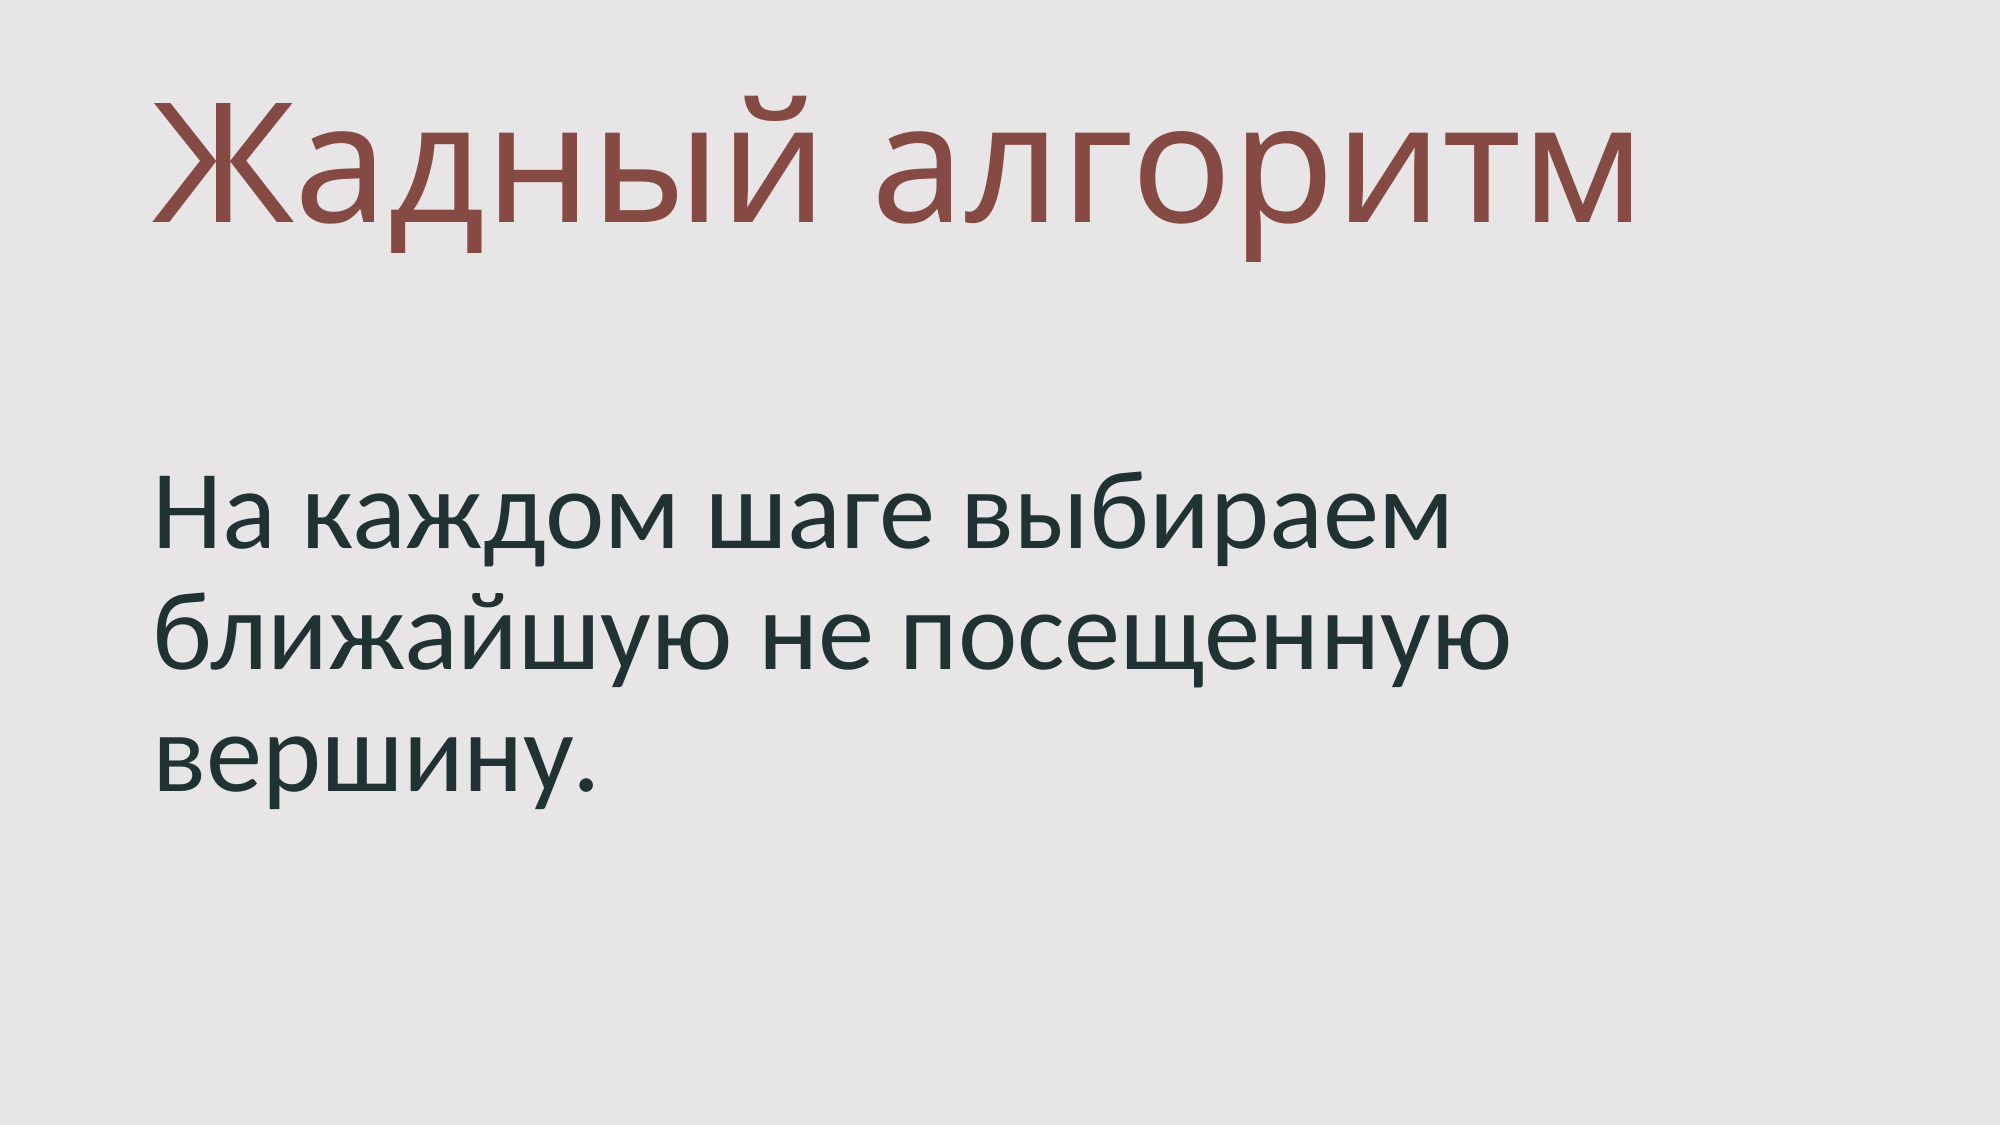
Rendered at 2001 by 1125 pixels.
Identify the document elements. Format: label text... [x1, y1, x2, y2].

title Жадный алгоритм [137, 59, 1863, 278]
list На каждом шаге выбираем ближайшую не посещенную вершину. [137, 443, 1863, 874]
